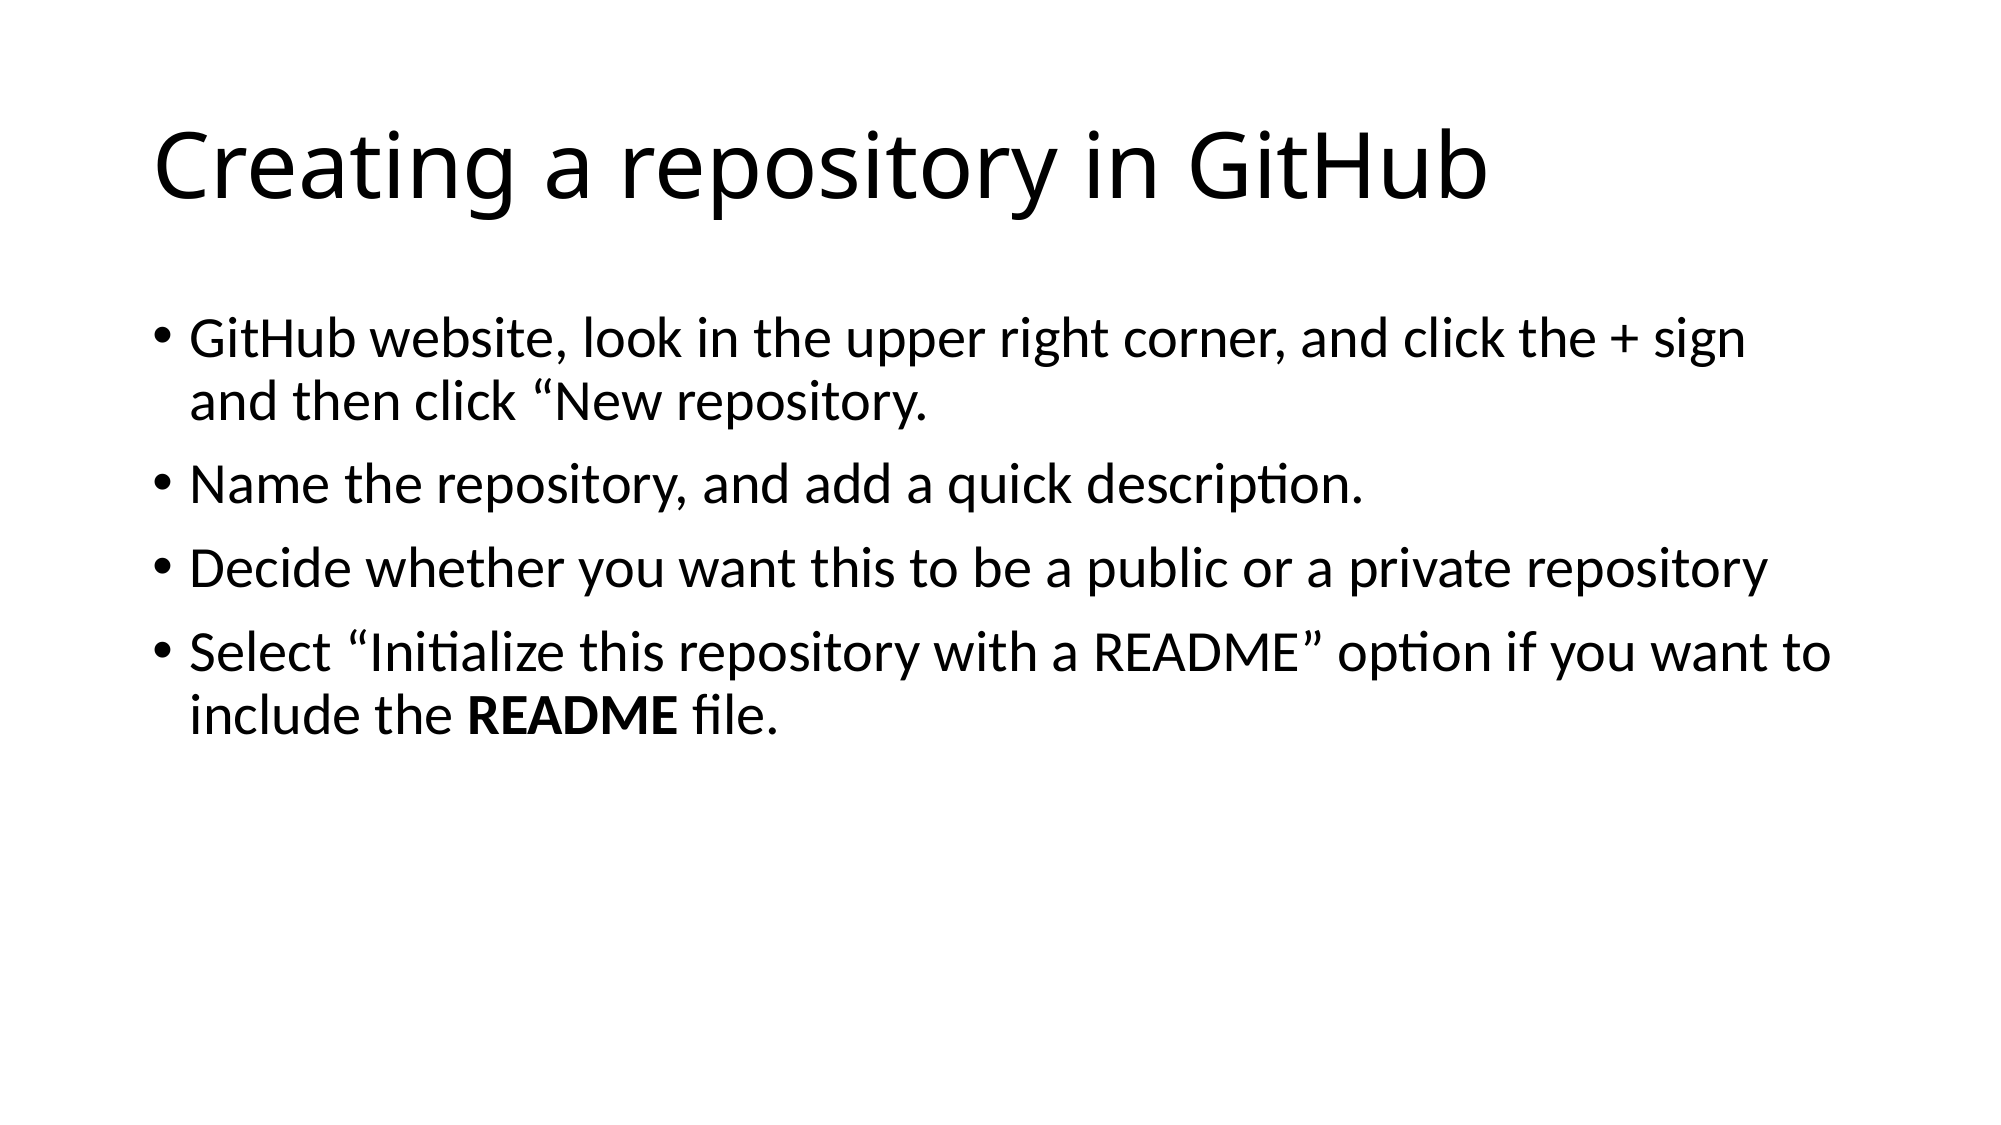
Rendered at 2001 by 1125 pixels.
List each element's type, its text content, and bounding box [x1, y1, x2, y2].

title Creating a repository in GitHub [137, 59, 1863, 278]
list GitHub website, look in the upper right corner, and click the + sign and then click “New repository. Name the repository, and add a quick description. Decide whether you want this to be a public or a private repository Select “Initialize this repository with a README” option if you want to include the README file. [137, 299, 1863, 1014]
